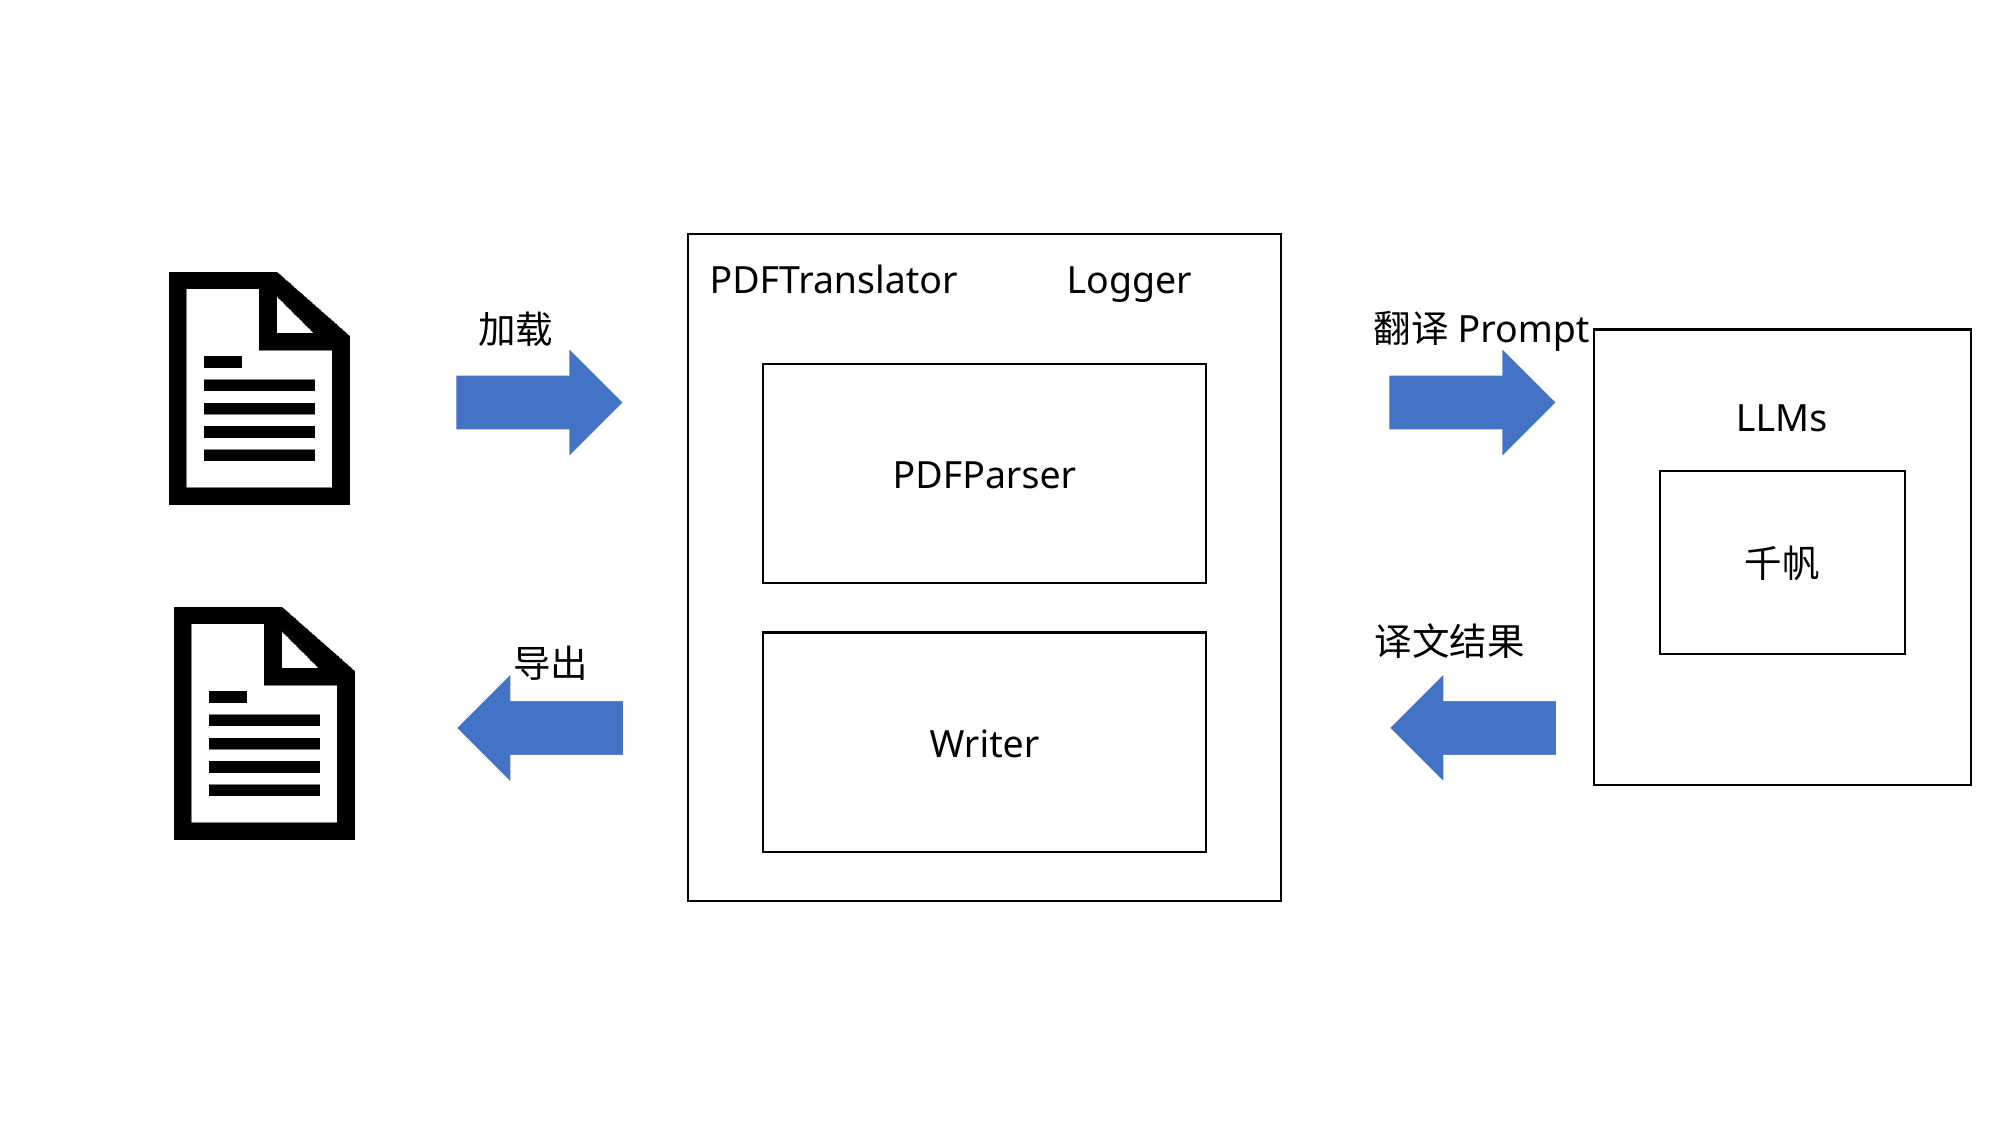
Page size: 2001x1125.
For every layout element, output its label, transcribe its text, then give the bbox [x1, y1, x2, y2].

text_box 翻译Prompt [1358, 297, 1614, 358]
text_box PDFParser [762, 363, 1207, 584]
text_box Writer [762, 631, 1207, 853]
text_box Logger [1051, 248, 1515, 309]
text_box 千帆 [1659, 470, 1906, 655]
text_box 译文结果 [1360, 610, 1615, 670]
picture [119, 248, 399, 528]
text_box [1386, 358, 1560, 464]
text_box PDFTranslator [694, 248, 1051, 309]
text_box 导出 [498, 632, 659, 693]
text_box 加载 [463, 299, 624, 359]
text_box [452, 682, 627, 789]
text_box LLMs [1720, 386, 1882, 447]
picture [124, 583, 404, 863]
text_box [453, 359, 627, 464]
text_box [687, 233, 1282, 902]
text_box [1385, 670, 1560, 789]
text_box [1593, 328, 1972, 786]
